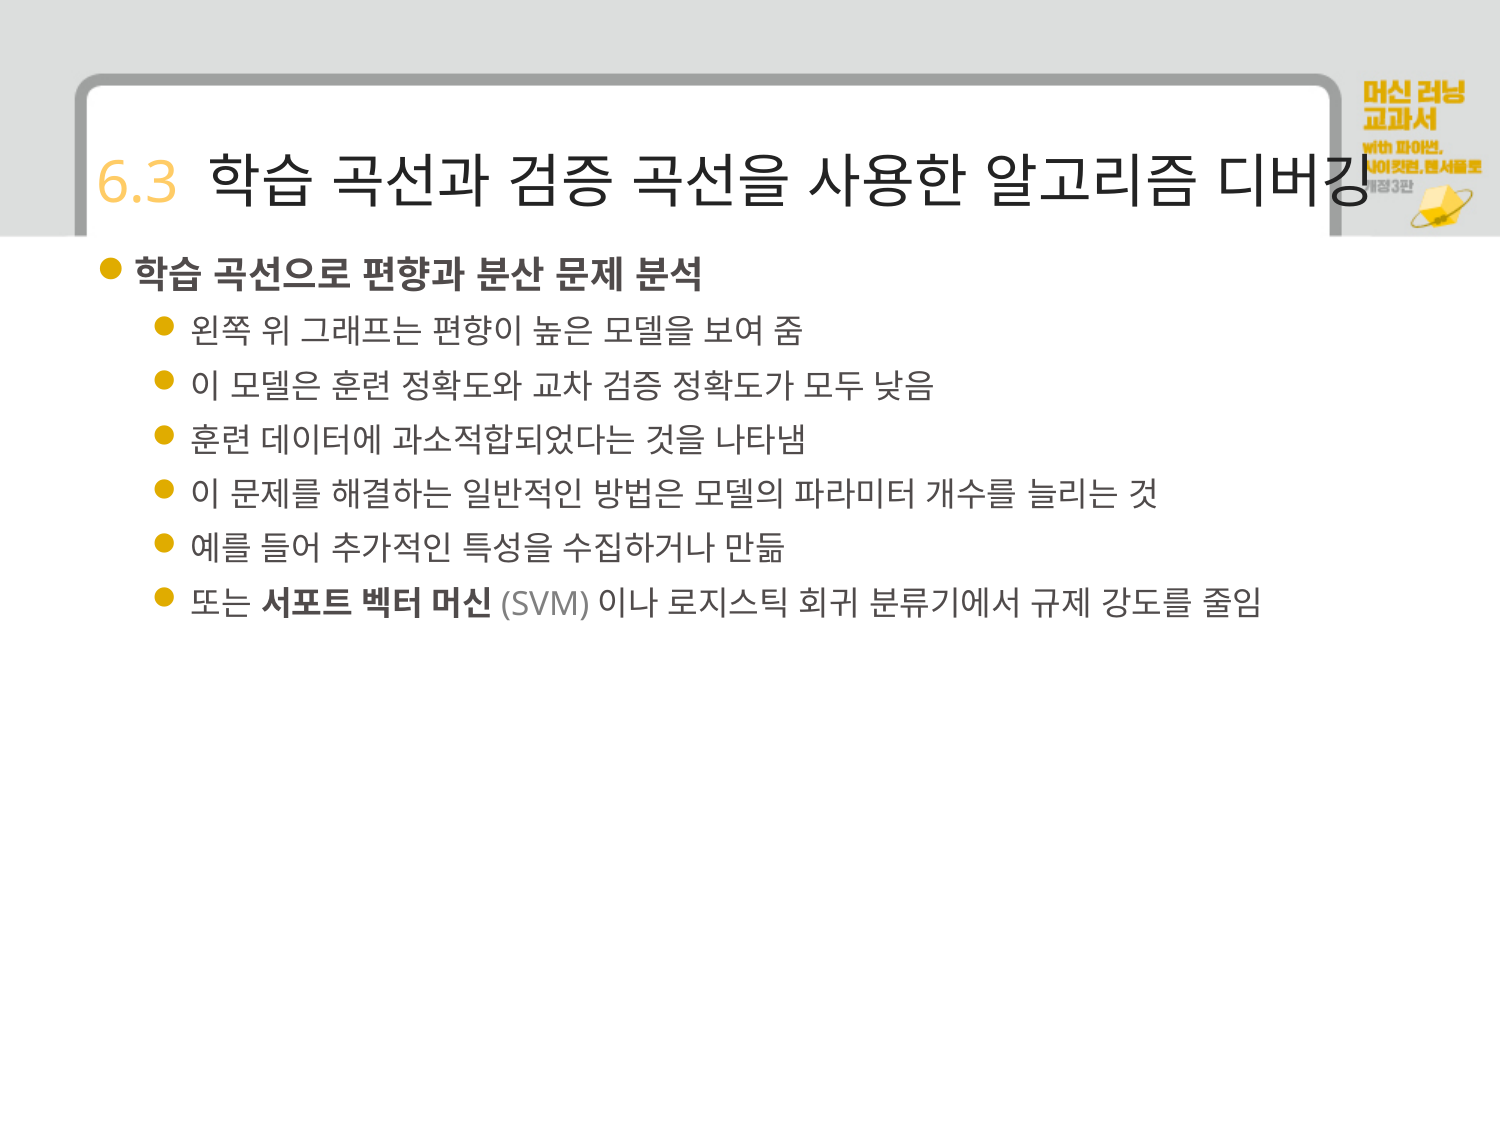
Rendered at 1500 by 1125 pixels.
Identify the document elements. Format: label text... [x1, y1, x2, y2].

picture [0, 0, 1500, 1125]
list 학습 곡선으로 편향과 분산 문제 분석 왼쪽 위 그래프는 편향이 높은 모델을 보여 줌 이 모델은 훈련 정확도와 교차 검증 정확도가 모두 낮음 훈련 데이터에 과소적합되었다는 것을 나타냄 이 문제를 해결하는 일반적인 방법은 모델의 파라미터 개수를 늘리는 것 예를 들어 추가적인 특성을 수집하거나 만듦 또는 서포트 벡터 머신(SVM)이나 로지스틱 회귀 분류기에서 규제 강도를 줄임 [81, 239, 1412, 1054]
title 6.3 학습 곡선과 검증 곡선을 사용한 알고리즘 디버깅 [81, 90, 1412, 222]
